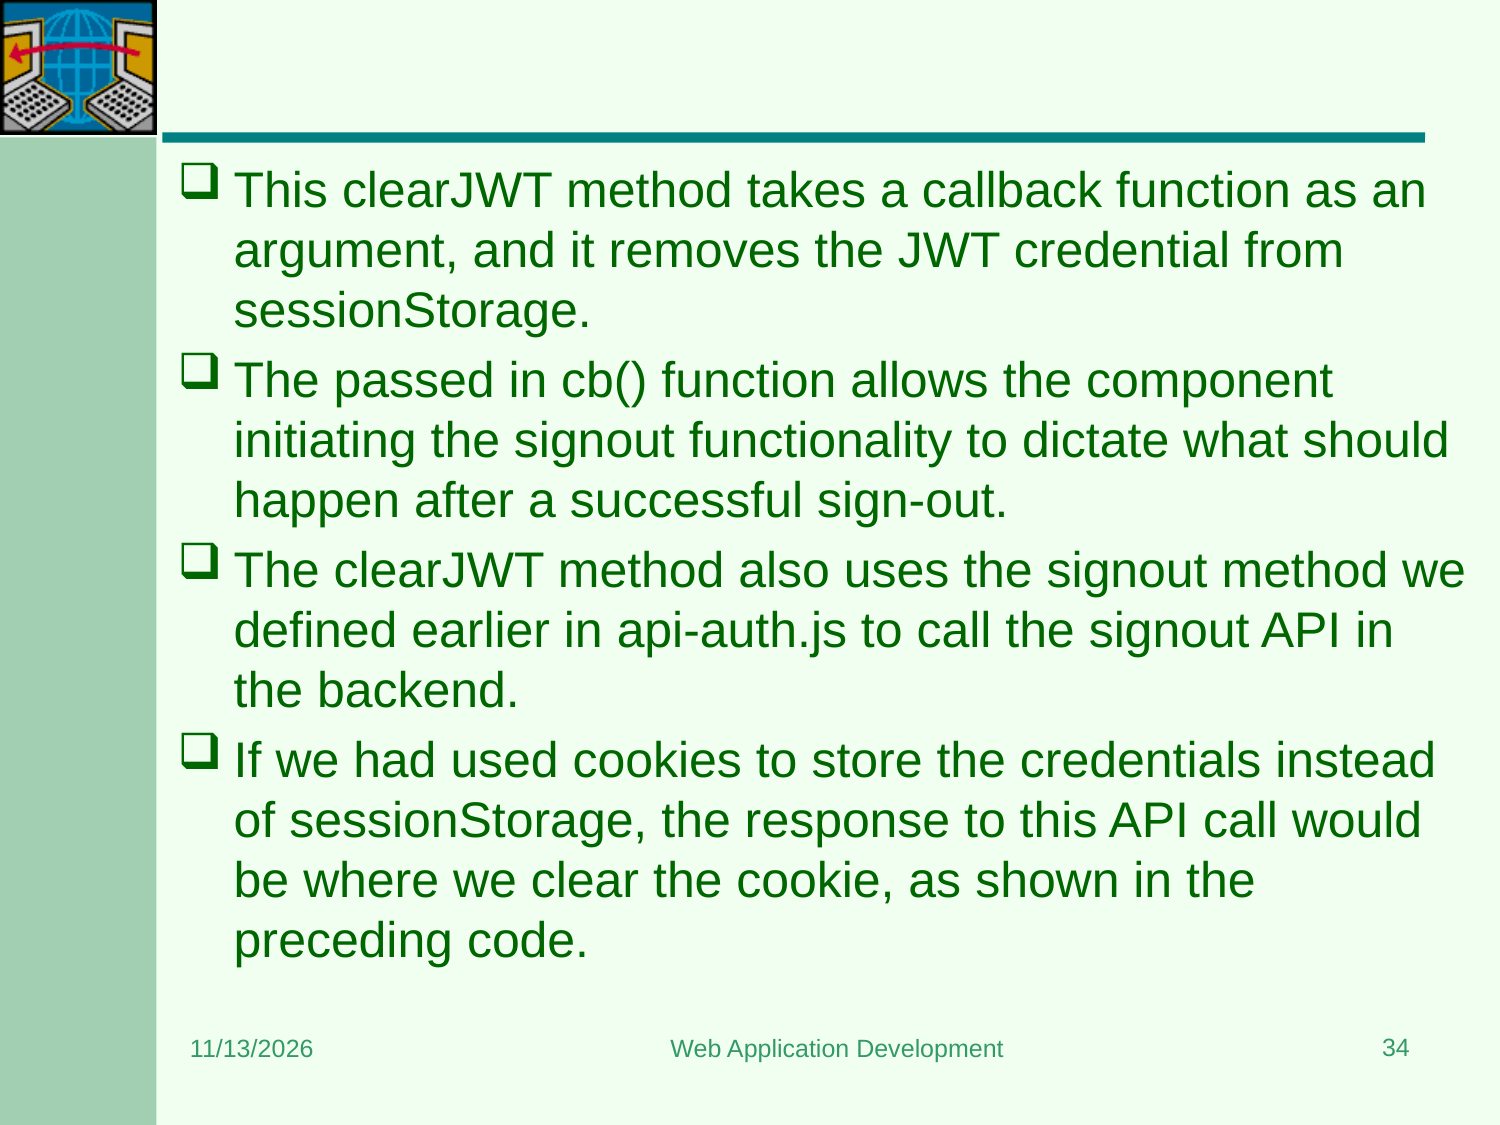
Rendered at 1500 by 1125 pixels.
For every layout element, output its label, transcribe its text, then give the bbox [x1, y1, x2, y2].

list This clearJWT method takes a callback function as an argument, and it removes the JWT credential from sessionStorage. The passed in cb() function allows the component initiating the signout functionality to dictate what should happen after a successful sign-out. The clearJWT method also uses the signout method we defined earlier in api-auth.js to call the signout API in the backend. If we had used cookies to store the credentials instead of sessionStorage, the response to this API call would be where we clear the cookie, as shown in the preceding code. [162, 149, 1488, 1013]
footer Web Application Development [462, 1024, 1213, 1104]
picture [0, 0, 157, 135]
slide_number 34 [1237, 1024, 1426, 1103]
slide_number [174, 1024, 438, 1104]
